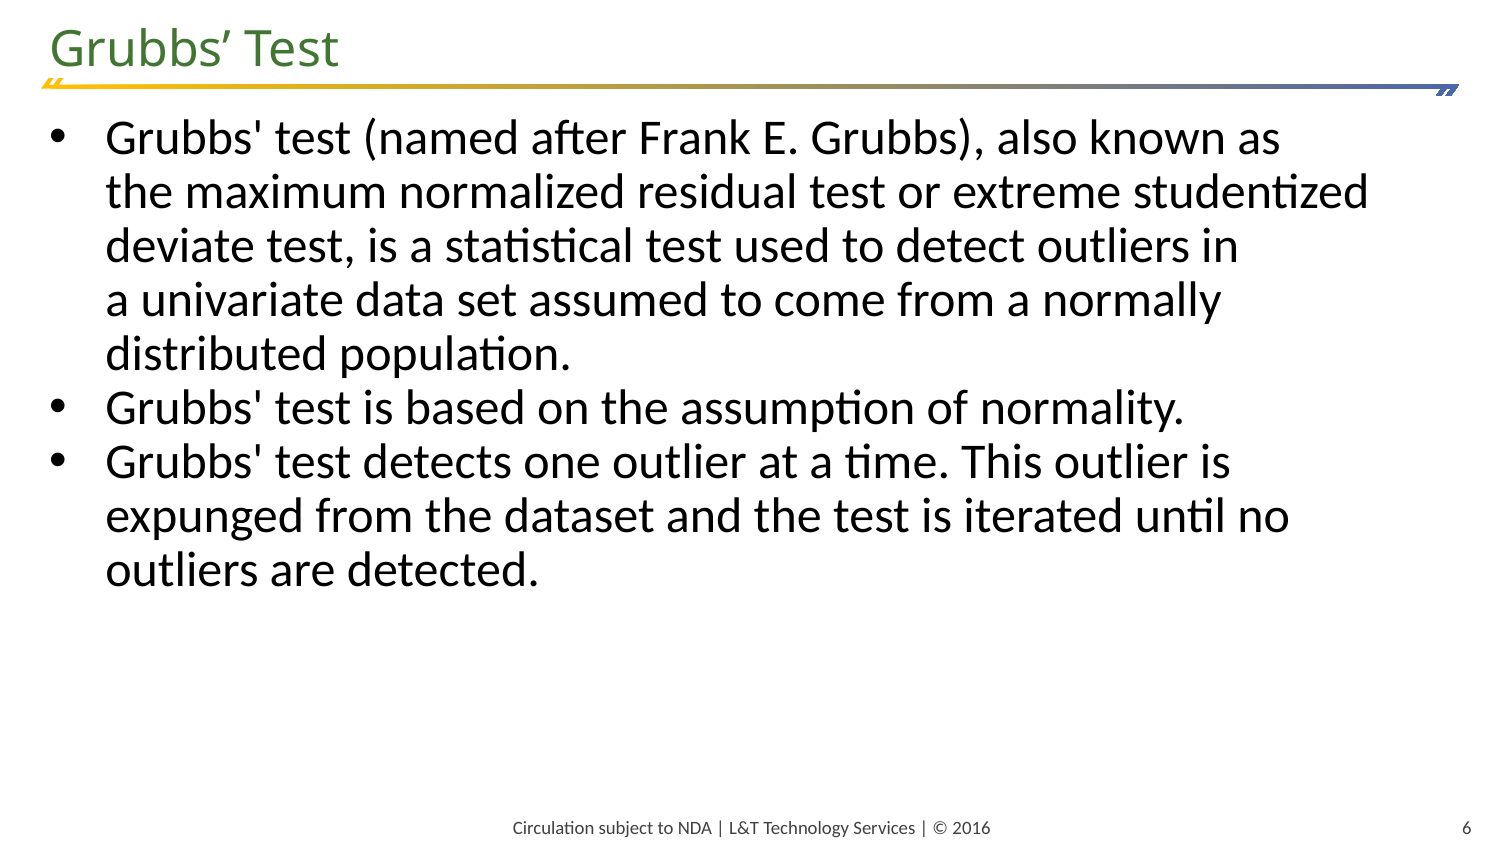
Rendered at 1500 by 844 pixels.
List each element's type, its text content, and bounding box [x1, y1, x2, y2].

text_box Grubbs' test (named after Frank E. Grubbs), also known as the maximum normalized residual test or extreme studentized deviate test, is a statistical test used to detect outliers in a univariate data set assumed to come from a normally distributed population. Grubbs' test is based on the assumption of normality. Grubbs' test detects one outlier at a time. This outlier is expunged from the dataset and the test is iterated until no outliers are detected. [34, 104, 1455, 605]
text_box Grubbs’ Test [34, 18, 1500, 79]
text_box [52, 79, 83, 84]
